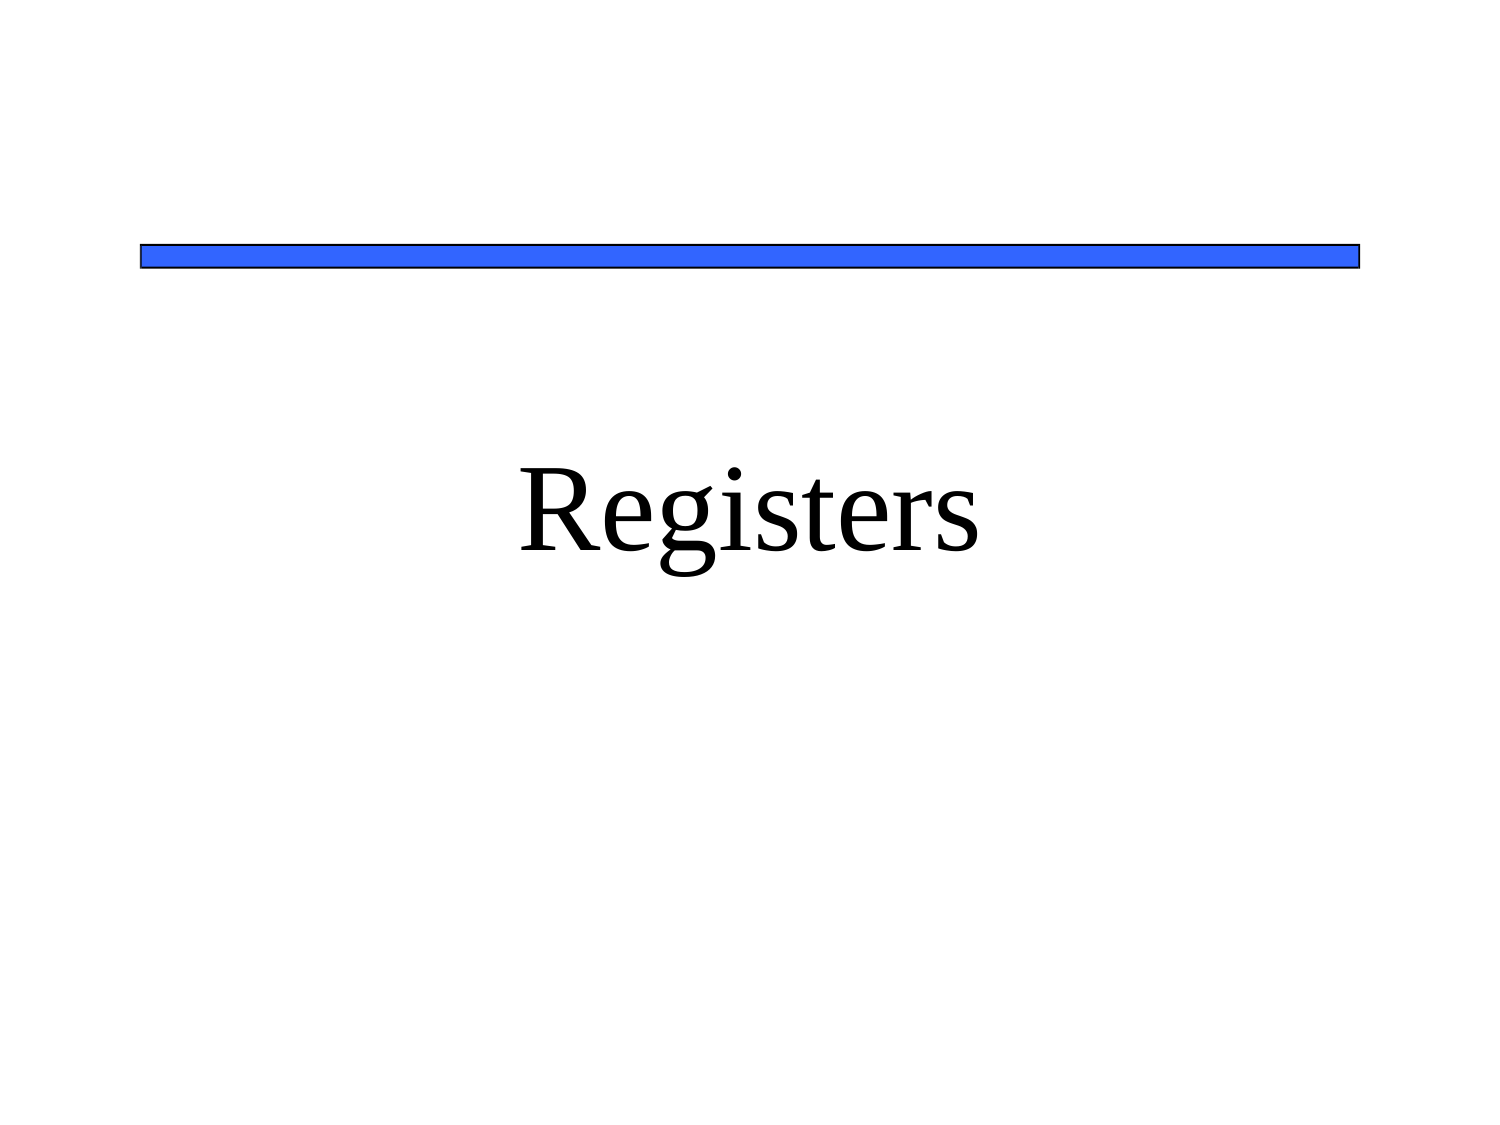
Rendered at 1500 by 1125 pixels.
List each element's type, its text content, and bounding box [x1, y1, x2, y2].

title Registers [112, 424, 1388, 576]
